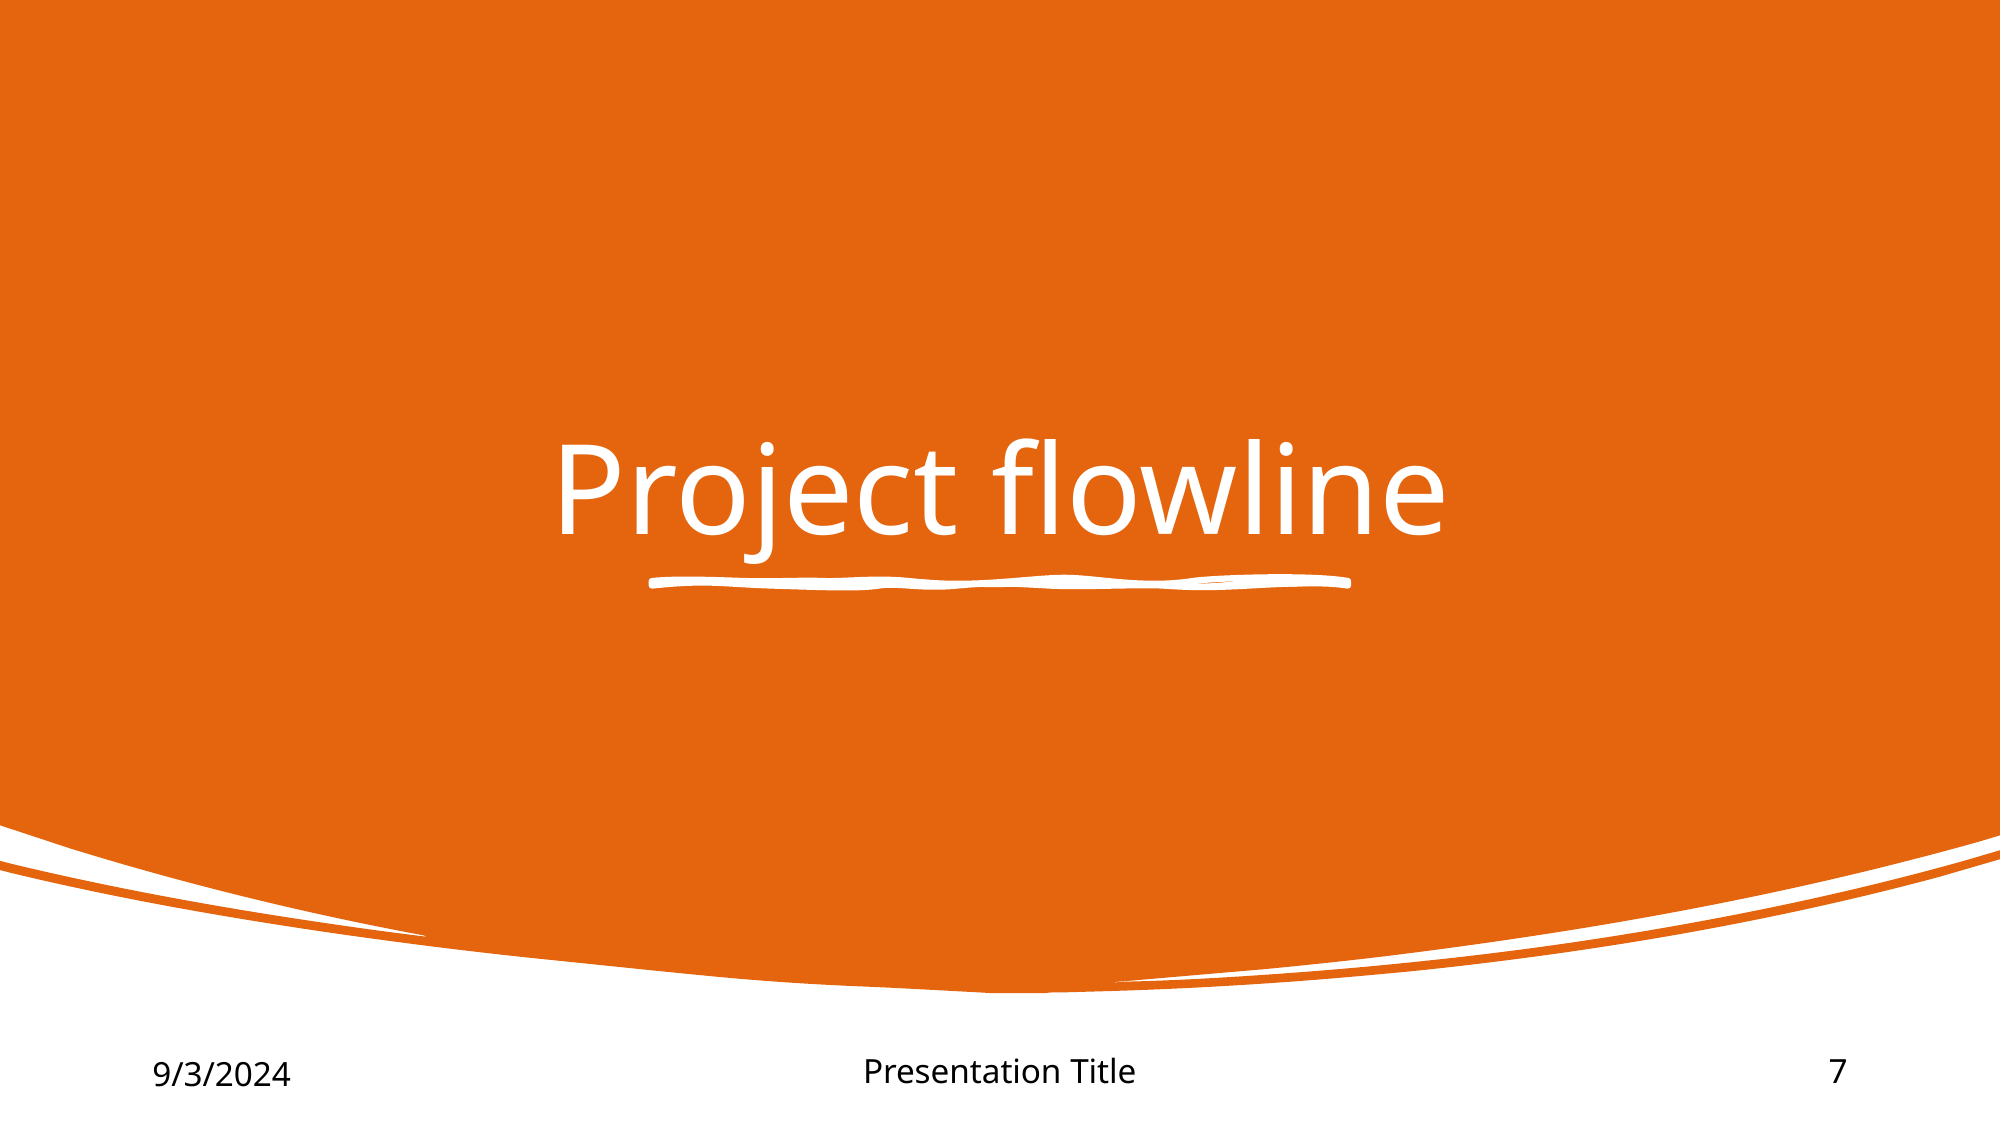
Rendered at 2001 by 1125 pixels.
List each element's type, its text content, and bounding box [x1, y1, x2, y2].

slide_number 7 [1412, 1042, 1863, 1103]
title Project flowline [250, 153, 1751, 567]
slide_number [137, 1042, 588, 1103]
footer Presentation Title [662, 1042, 1338, 1103]
